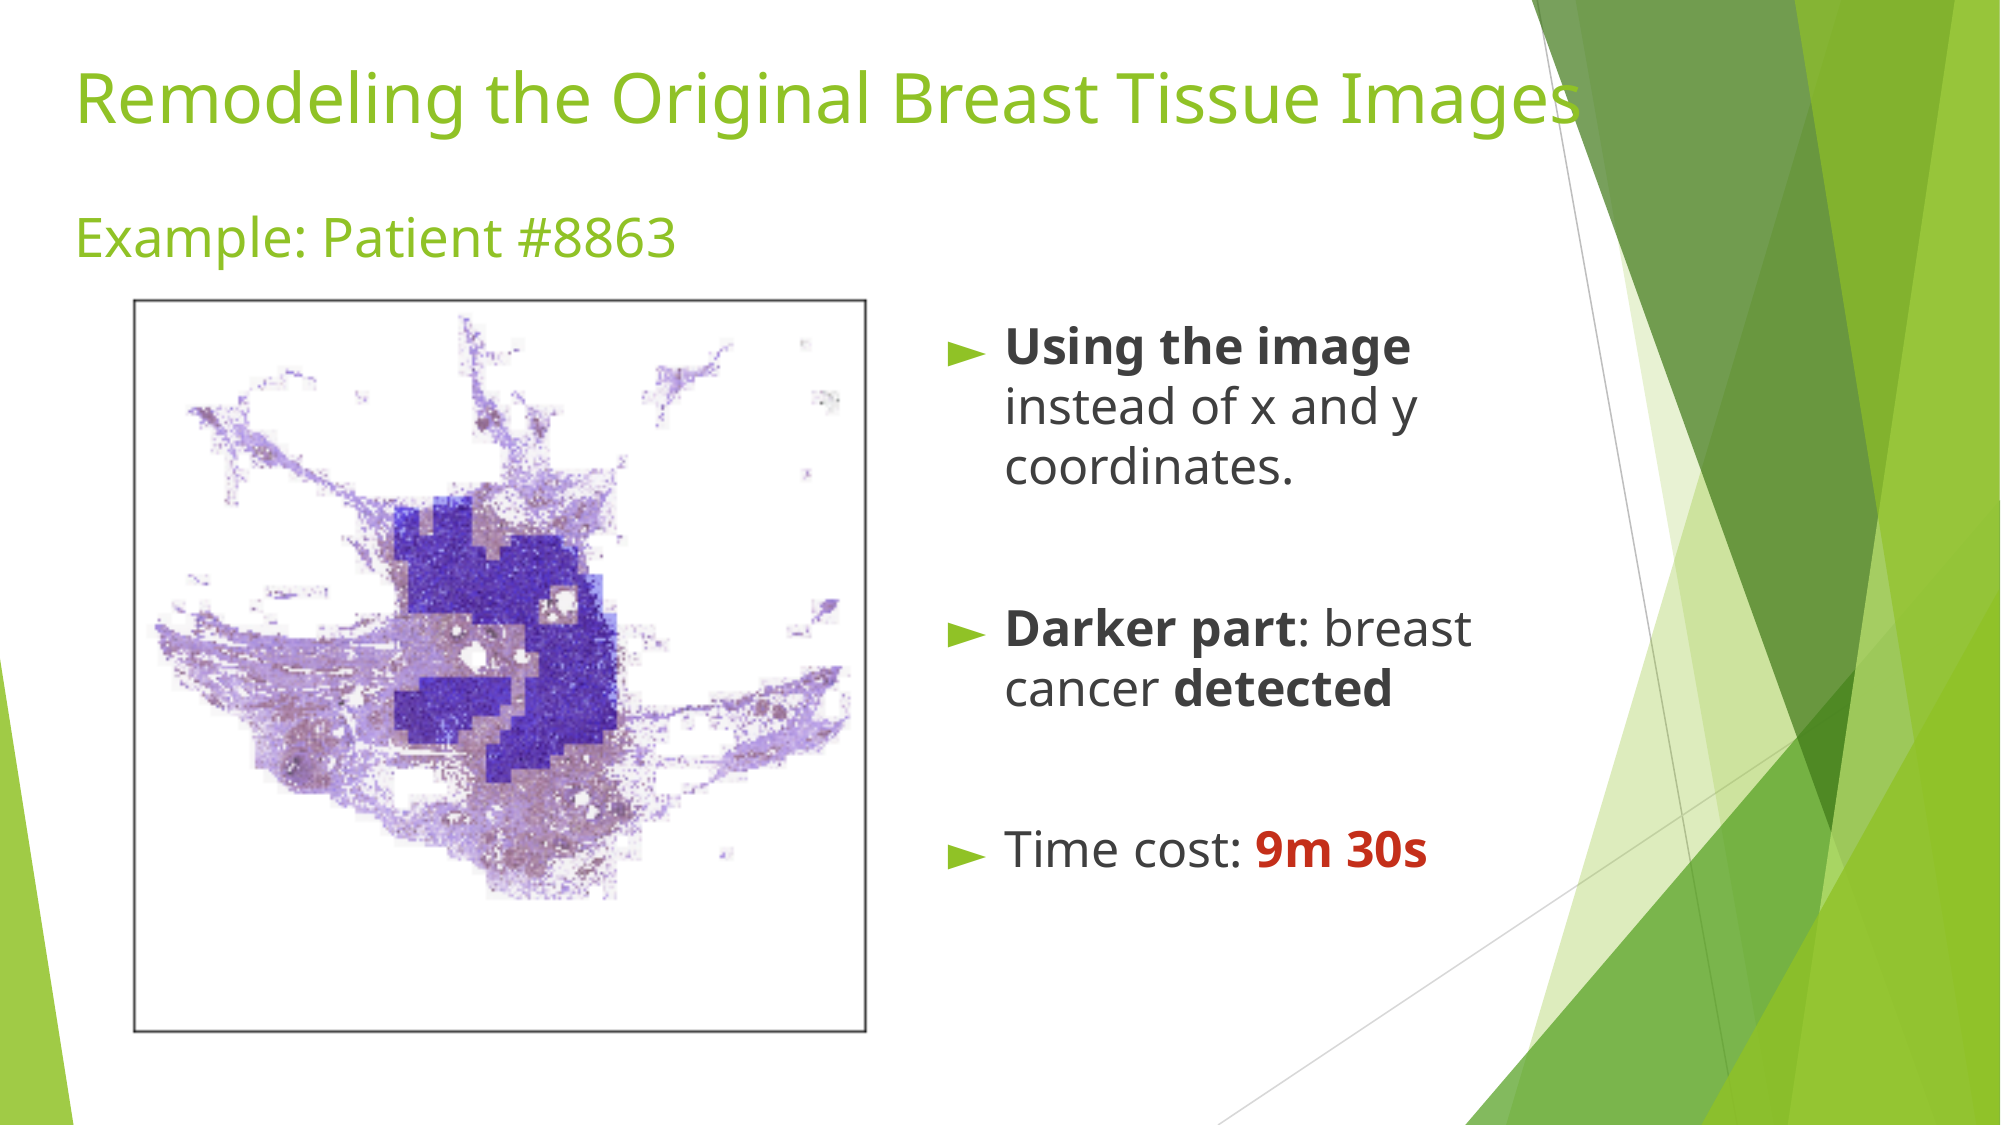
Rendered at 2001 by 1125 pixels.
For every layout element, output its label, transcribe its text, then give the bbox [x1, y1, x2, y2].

title Remodeling the Original Breast Tissue Images Example: Patient #8863 [59, 46, 1638, 274]
list Using the image instead of x and y coordinates. Darker part: breast cancer detected Time cost: 9m 30s [933, 306, 1562, 976]
picture [103, 282, 882, 1062]
